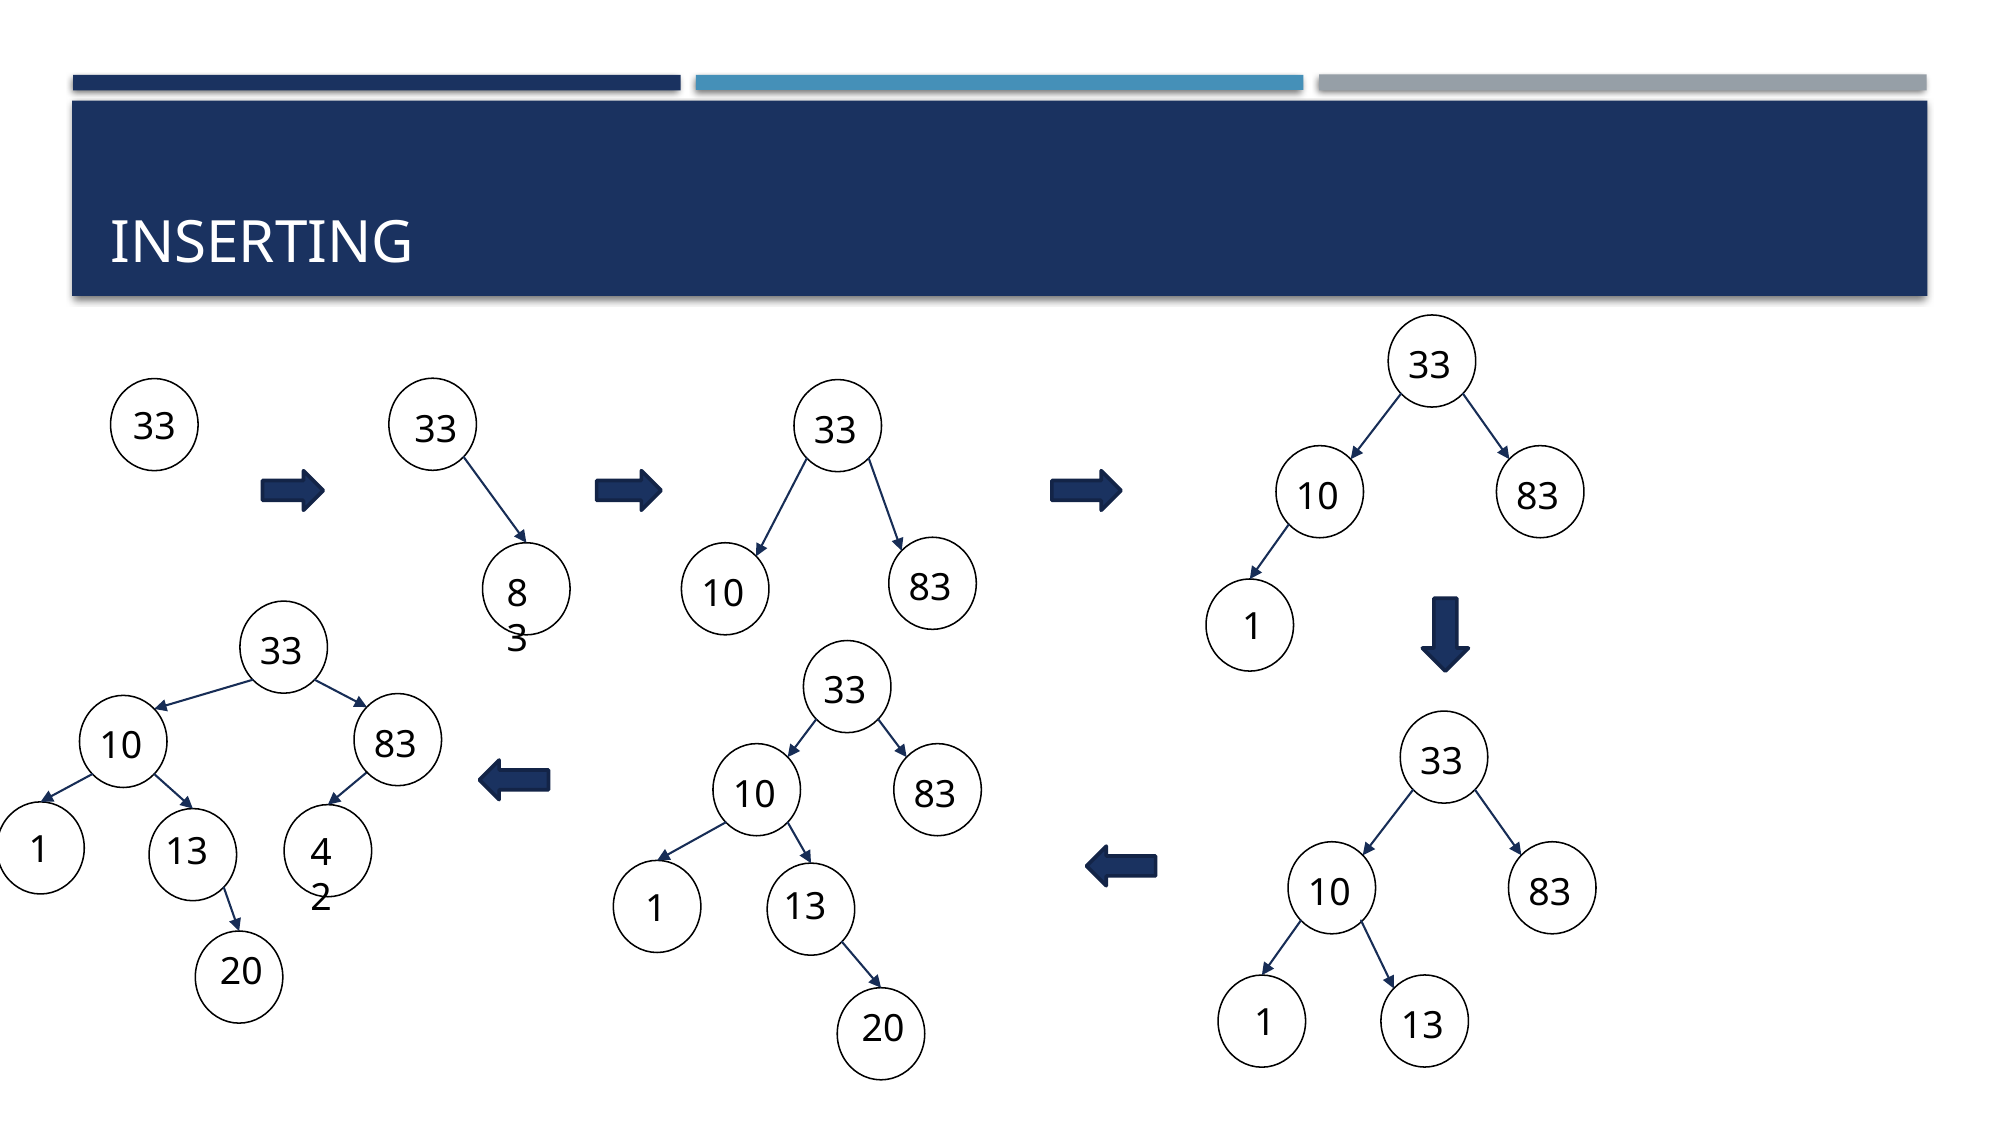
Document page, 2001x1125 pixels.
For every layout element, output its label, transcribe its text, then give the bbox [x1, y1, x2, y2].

text_box [369, 772, 429, 786]
text_box [1288, 866, 1293, 910]
text_box 1 [13, 817, 65, 878]
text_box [223, 886, 240, 932]
text_box [1420, 596, 1471, 673]
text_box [1462, 393, 1510, 460]
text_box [153, 679, 254, 710]
text_box [354, 718, 359, 761]
text_box [158, 719, 168, 770]
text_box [327, 771, 368, 806]
text_box [1394, 1054, 1456, 1068]
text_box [1474, 789, 1522, 856]
text_box [901, 616, 964, 630]
text_box [729, 822, 784, 836]
text_box [95, 774, 149, 788]
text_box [787, 718, 817, 758]
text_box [868, 457, 903, 552]
text_box 13 [768, 874, 841, 935]
text_box [260, 468, 325, 512]
text_box [760, 566, 769, 617]
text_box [153, 773, 194, 810]
text_box [1305, 921, 1356, 934]
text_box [1261, 919, 1302, 976]
text_box [121, 455, 188, 471]
text_box [1405, 394, 1459, 408]
title Inserting [95, 115, 1905, 282]
text_box 10 [84, 714, 158, 774]
text_box 13 [150, 819, 223, 880]
text_box [1416, 790, 1470, 804]
text_box [906, 822, 969, 836]
text_box [1284, 445, 1345, 464]
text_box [1360, 919, 1395, 989]
text_box 10 [686, 561, 760, 622]
text_box [905, 537, 977, 612]
text_box [402, 458, 459, 471]
text_box 20 [846, 996, 920, 1056]
text_box 83 [1501, 464, 1574, 524]
text_box 83 [898, 762, 972, 822]
text_box [364, 824, 372, 877]
text_box [721, 743, 782, 762]
text_box [249, 601, 328, 676]
text_box [791, 766, 801, 819]
text_box 33 [399, 397, 472, 458]
text_box [594, 468, 663, 512]
text_box [478, 758, 551, 802]
text_box [257, 680, 310, 694]
text_box 33 [1405, 729, 1478, 790]
text_box 1 [1227, 594, 1279, 655]
text_box [812, 640, 891, 716]
text_box [613, 861, 701, 953]
text_box [1496, 471, 1501, 513]
text_box [121, 378, 188, 394]
text_box 33 [245, 619, 318, 680]
text_box [1400, 736, 1405, 778]
text_box 10 [1293, 860, 1366, 921]
text_box [243, 931, 264, 939]
text_box 33 [808, 659, 881, 719]
text_box [819, 719, 873, 733]
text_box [755, 457, 808, 557]
text_box [893, 770, 898, 810]
text_box [1366, 864, 1376, 917]
text_box [1380, 999, 1386, 1043]
text_box [195, 948, 278, 1024]
text_box [809, 458, 865, 472]
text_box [314, 679, 368, 708]
text_box 10 [718, 762, 791, 822]
text_box [1526, 841, 1597, 916]
text_box [88, 695, 148, 714]
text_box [1362, 789, 1414, 856]
text_box [802, 379, 882, 455]
text_box [191, 399, 199, 450]
text_box [1276, 470, 1281, 514]
text_box [239, 625, 245, 669]
text_box [110, 398, 118, 451]
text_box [40, 773, 93, 803]
text_box [0, 802, 85, 894]
text_box [1509, 524, 1572, 538]
text_box [1218, 975, 1306, 1068]
text_box [278, 956, 283, 999]
text_box [690, 542, 750, 561]
text_box [694, 622, 756, 635]
text_box 83 [359, 712, 432, 772]
text_box 42 [295, 820, 364, 926]
text_box 1 [630, 876, 682, 936]
text_box [774, 875, 855, 956]
text_box [1354, 469, 1364, 521]
text_box [165, 809, 221, 819]
text_box [1397, 314, 1476, 390]
text_box 1 [1239, 990, 1291, 1051]
text_box [1085, 844, 1158, 888]
text_box [1050, 468, 1123, 512]
text_box 20 [205, 939, 278, 1000]
text_box [564, 565, 571, 613]
text_box [884, 988, 906, 996]
text_box [1522, 921, 1583, 934]
text_box 83 [893, 555, 967, 616]
text_box [79, 721, 84, 762]
text_box [373, 693, 442, 769]
text_box [782, 863, 840, 874]
text_box [284, 805, 361, 882]
text_box [1388, 340, 1393, 382]
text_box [787, 821, 812, 864]
text_box 13 [1386, 993, 1459, 1054]
text_box [1514, 445, 1584, 521]
text_box 33 [799, 398, 872, 458]
text_box [388, 378, 468, 454]
text_box [888, 563, 893, 604]
text_box [1296, 841, 1358, 860]
text_box [482, 543, 562, 616]
text_box [156, 821, 237, 901]
text_box [920, 1012, 925, 1055]
text_box 10 [1281, 464, 1354, 524]
text_box [910, 743, 982, 819]
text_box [463, 456, 527, 544]
text_box [837, 1006, 920, 1080]
text_box 83 [491, 561, 564, 667]
text_box [803, 666, 808, 708]
text_box [1398, 974, 1469, 1050]
text_box [1291, 524, 1351, 538]
text_box 83 [1513, 860, 1587, 921]
text_box [681, 568, 686, 610]
text_box 33 [118, 394, 191, 455]
text_box [472, 404, 477, 445]
text_box [1409, 711, 1488, 787]
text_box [656, 821, 727, 861]
text_box [1206, 579, 1294, 672]
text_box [877, 718, 908, 758]
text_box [1350, 393, 1402, 460]
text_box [1249, 523, 1290, 580]
text_box [1508, 867, 1513, 909]
text_box [793, 404, 799, 447]
text_box [712, 768, 718, 812]
text_box 33 [1393, 333, 1466, 394]
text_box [841, 941, 882, 989]
